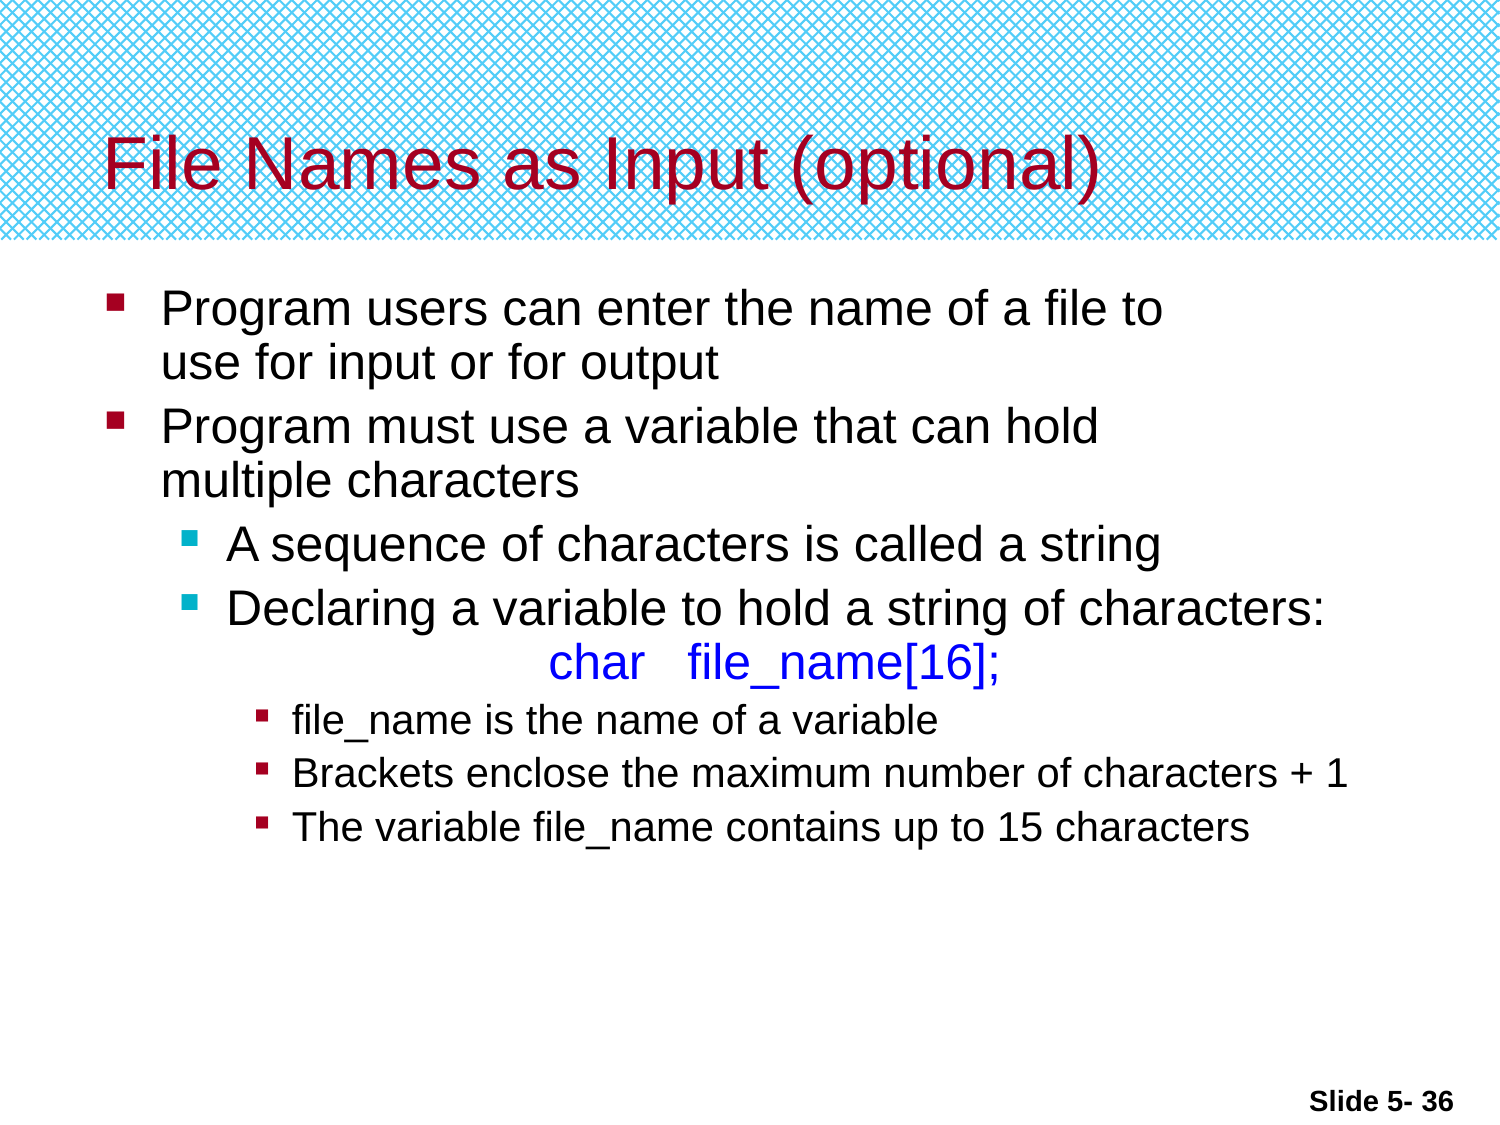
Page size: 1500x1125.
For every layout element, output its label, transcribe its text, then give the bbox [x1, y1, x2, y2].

title File Names as Input (optional) [87, 49, 1450, 213]
list Program users can enter the name of a file to use for input or for output Program must use a variable that can hold multiple characters A sequence of characters is called a string Declaring a variable to hold a string of characters: char file_name[16]; file_name is the name of a variable Brackets enclose the maximum number of characters + 1 The variable file_name contains up to 15 characters [89, 275, 1450, 1025]
slide_number Slide 5- 36 [1156, 1050, 1469, 1125]
